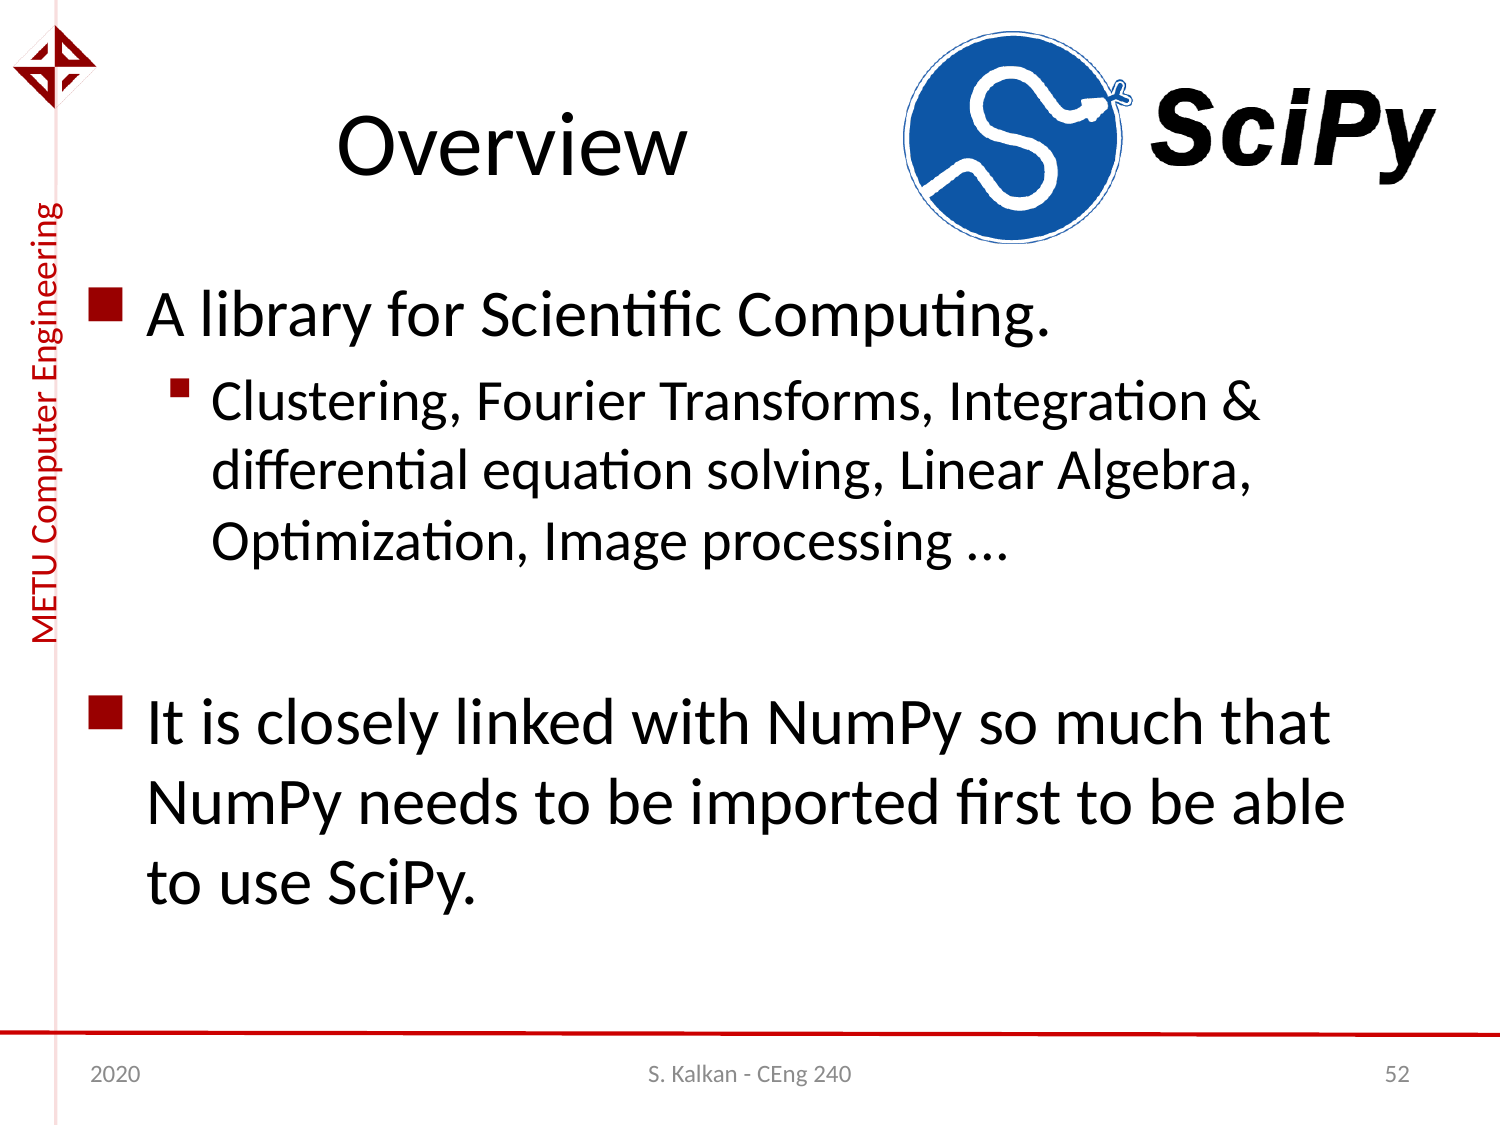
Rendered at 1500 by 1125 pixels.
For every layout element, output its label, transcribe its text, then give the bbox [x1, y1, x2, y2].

picture [58, 24, 97, 109]
picture [903, 30, 1439, 244]
footer S. Kalkan - CEng 240 [512, 1042, 988, 1103]
title Overview [75, 45, 898, 233]
list A library for Scientific Computing. Clustering, Fourier Transforms, Integration & differential equation solving, Linear Algebra, Optimization, Image processing ... It is closely linked with NumPy so much that NumPy needs to be imported first to be able to use SciPy. [75, 262, 1425, 1005]
slide_number 52 [1074, 1042, 1425, 1103]
slide_number 2020 [75, 1042, 425, 1103]
picture [12, 24, 54, 109]
